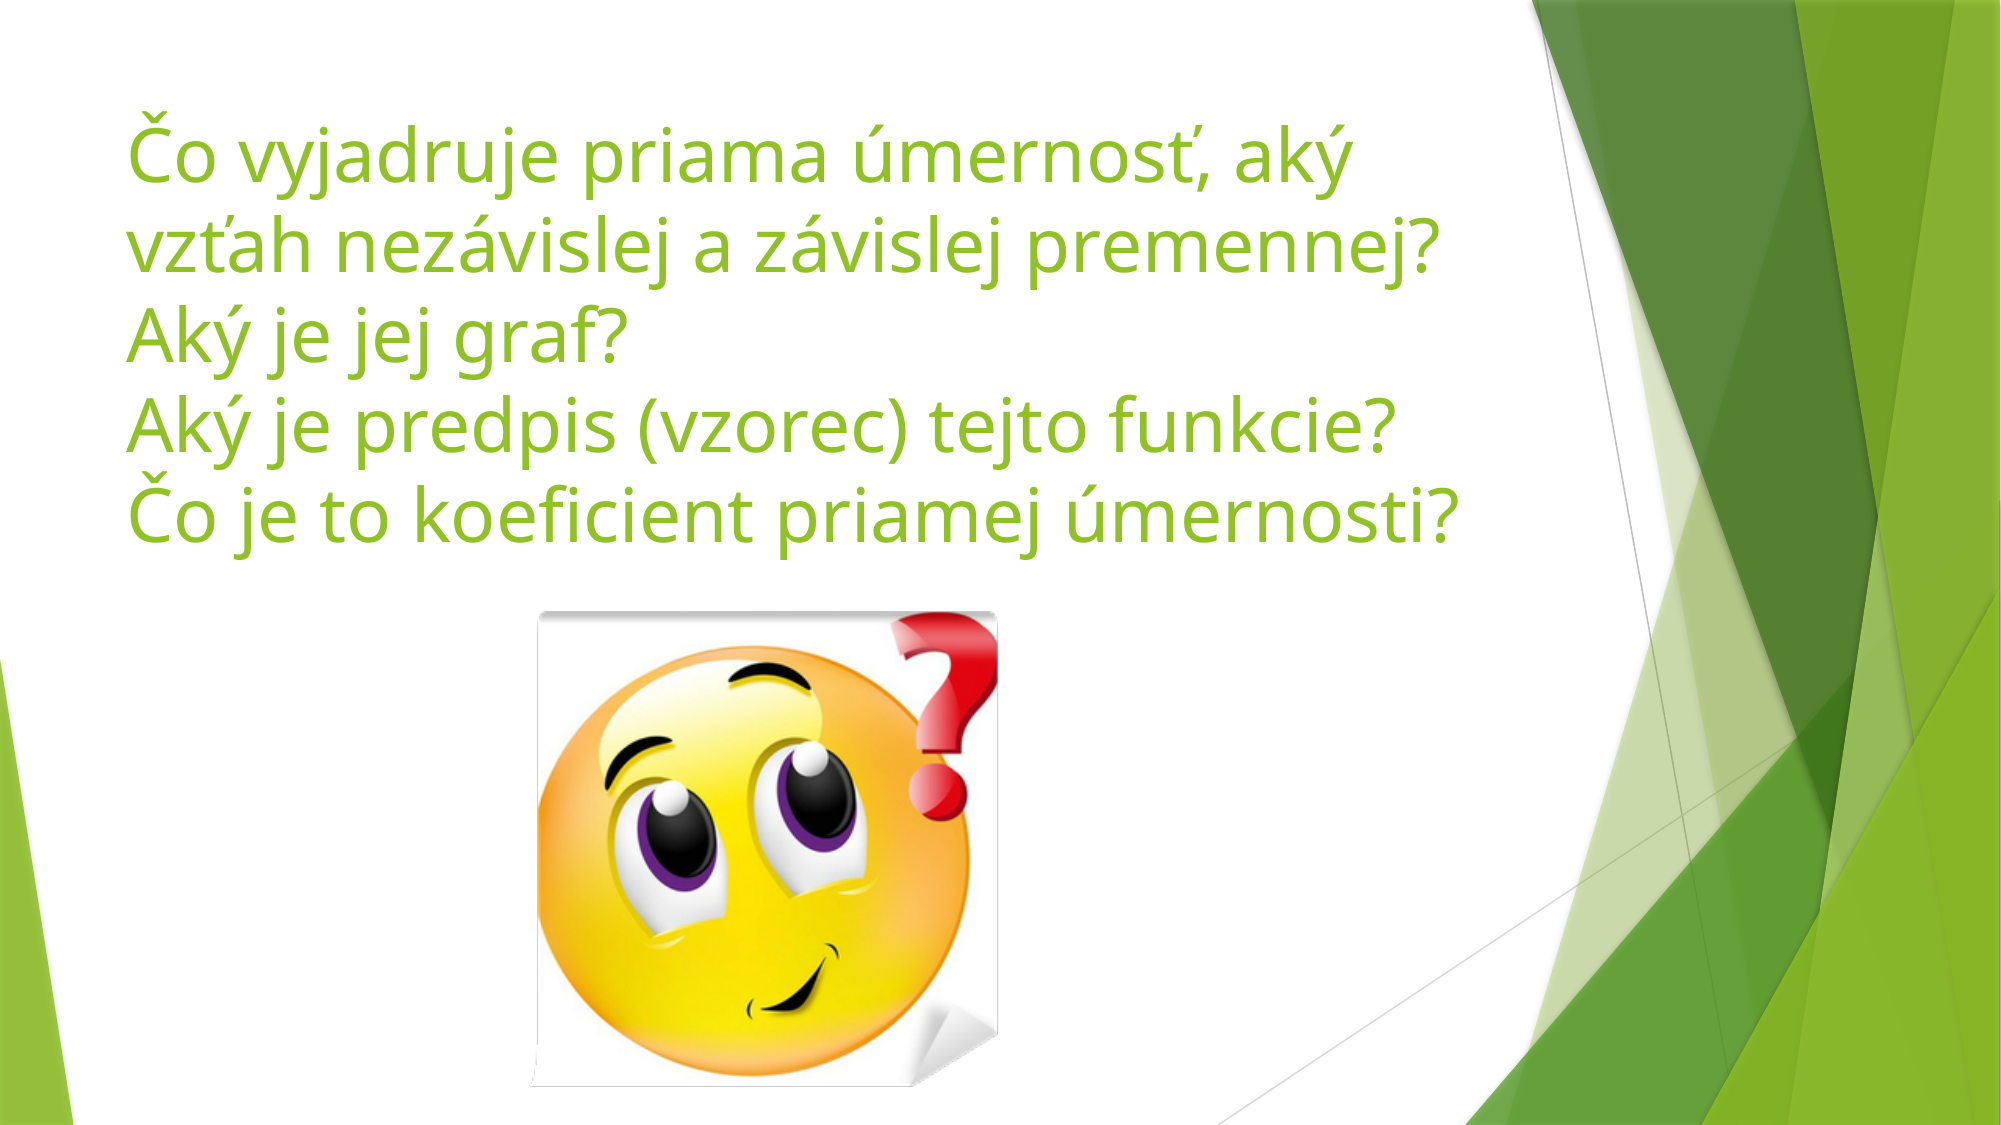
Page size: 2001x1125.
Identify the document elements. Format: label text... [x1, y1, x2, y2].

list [455, 536, 1082, 1125]
title Čo vyjadruje priama úmernosť, aký vzťah nezávislej a závislej premennej? Aký je jej graf? Aký je predpis (vzorec) tejto funkcie? Čo je to koeficient priamej úmernosti? [111, 99, 1522, 616]
